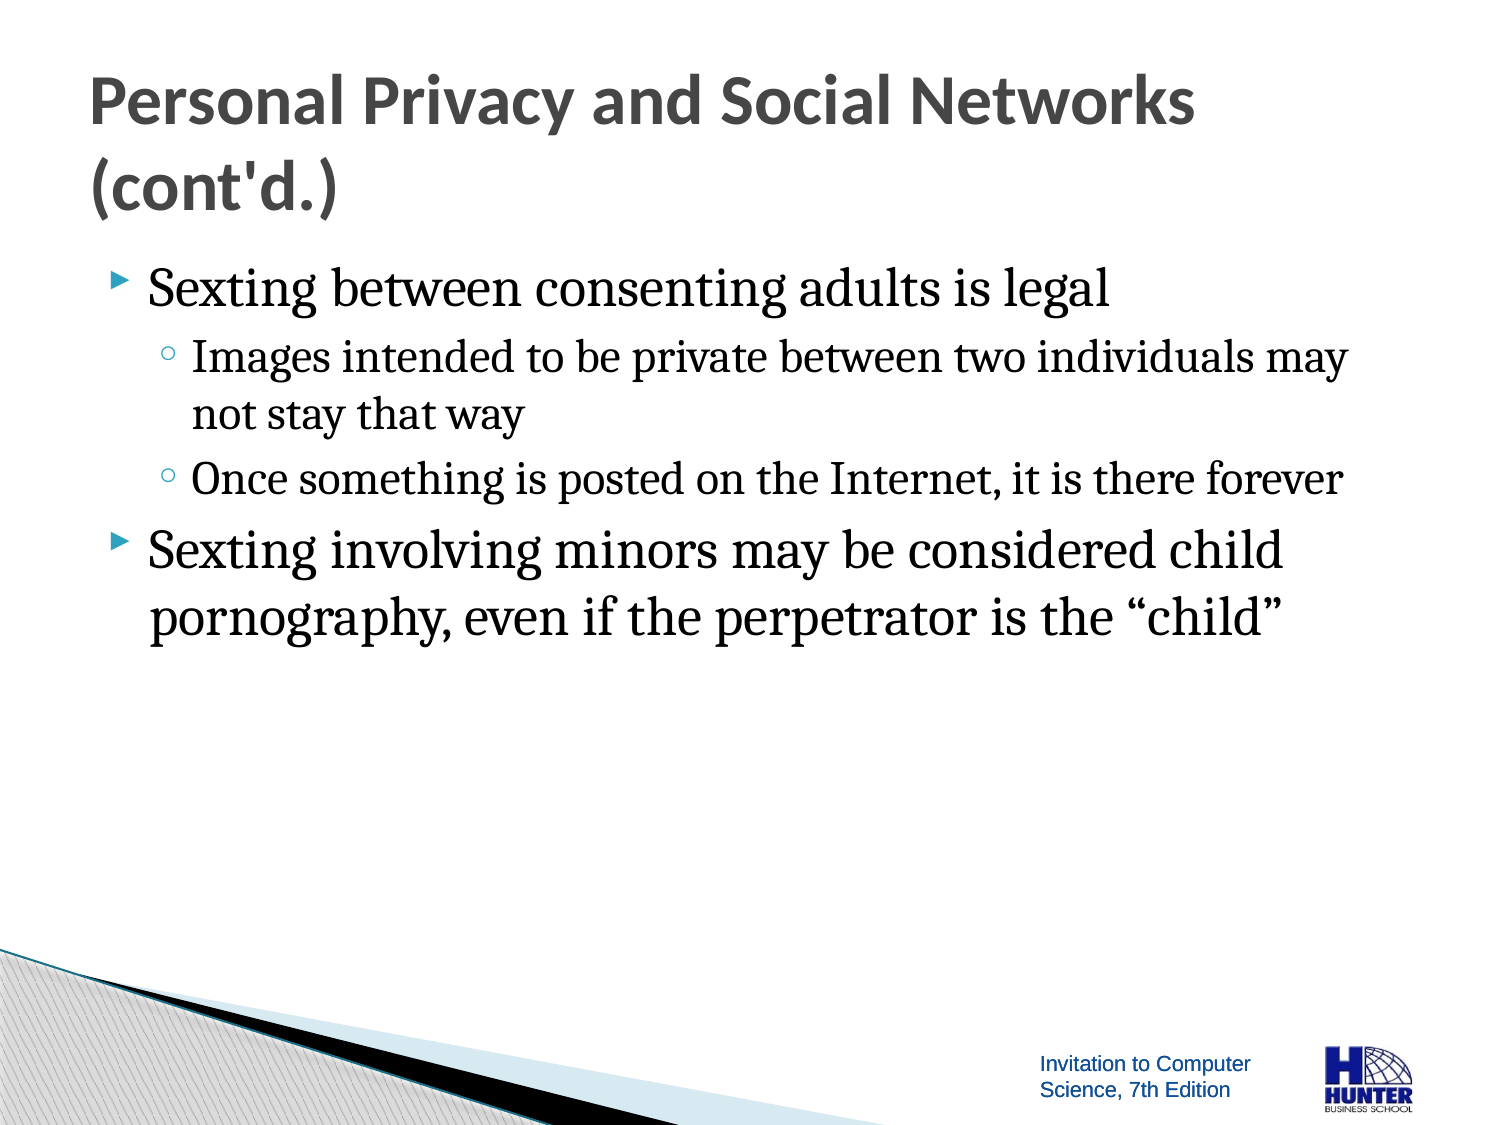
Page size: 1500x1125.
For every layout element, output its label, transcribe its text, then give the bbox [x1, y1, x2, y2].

list Sexting between consenting adults is legal Images intended to be private between two individuals may not stay that way Once something is posted on the Internet, it is there forever Sexting involving minors may be considered child pornography, even if the perpetrator is the “child” [75, 243, 1425, 986]
title Personal Privacy and Social Networks (cont'd.) [75, 45, 1425, 233]
picture [1325, 1046, 1413, 1113]
